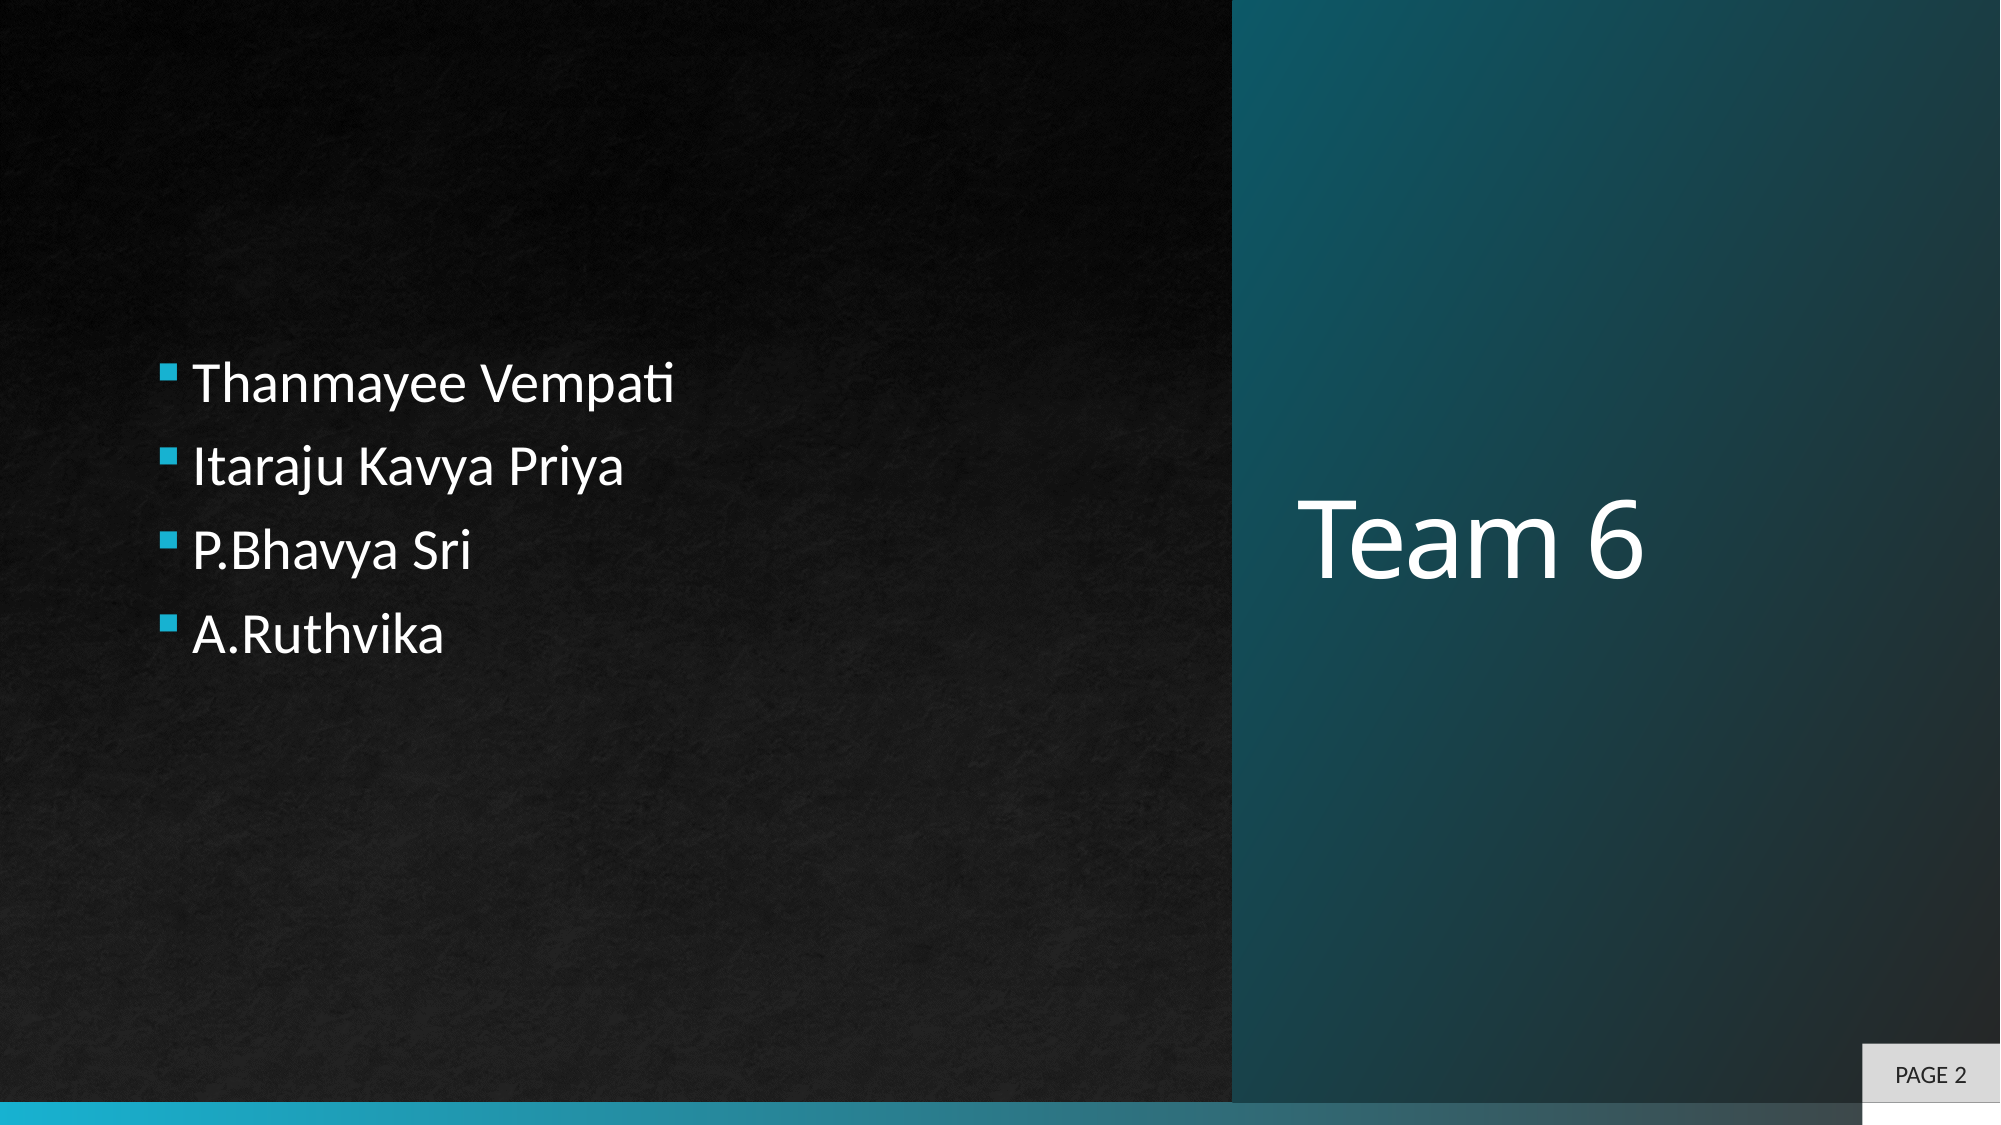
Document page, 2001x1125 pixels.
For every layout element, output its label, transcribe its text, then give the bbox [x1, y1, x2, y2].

slide_number PAGE 2 [1862, 1043, 2000, 1103]
title Team 6 [1232, 0, 2000, 1103]
list Thanmayee Vempati Itaraju Kavya Priya P.Bhavya Sri A.Ruthvika [137, 59, 1148, 1042]
picture [0, 0, 1232, 1103]
